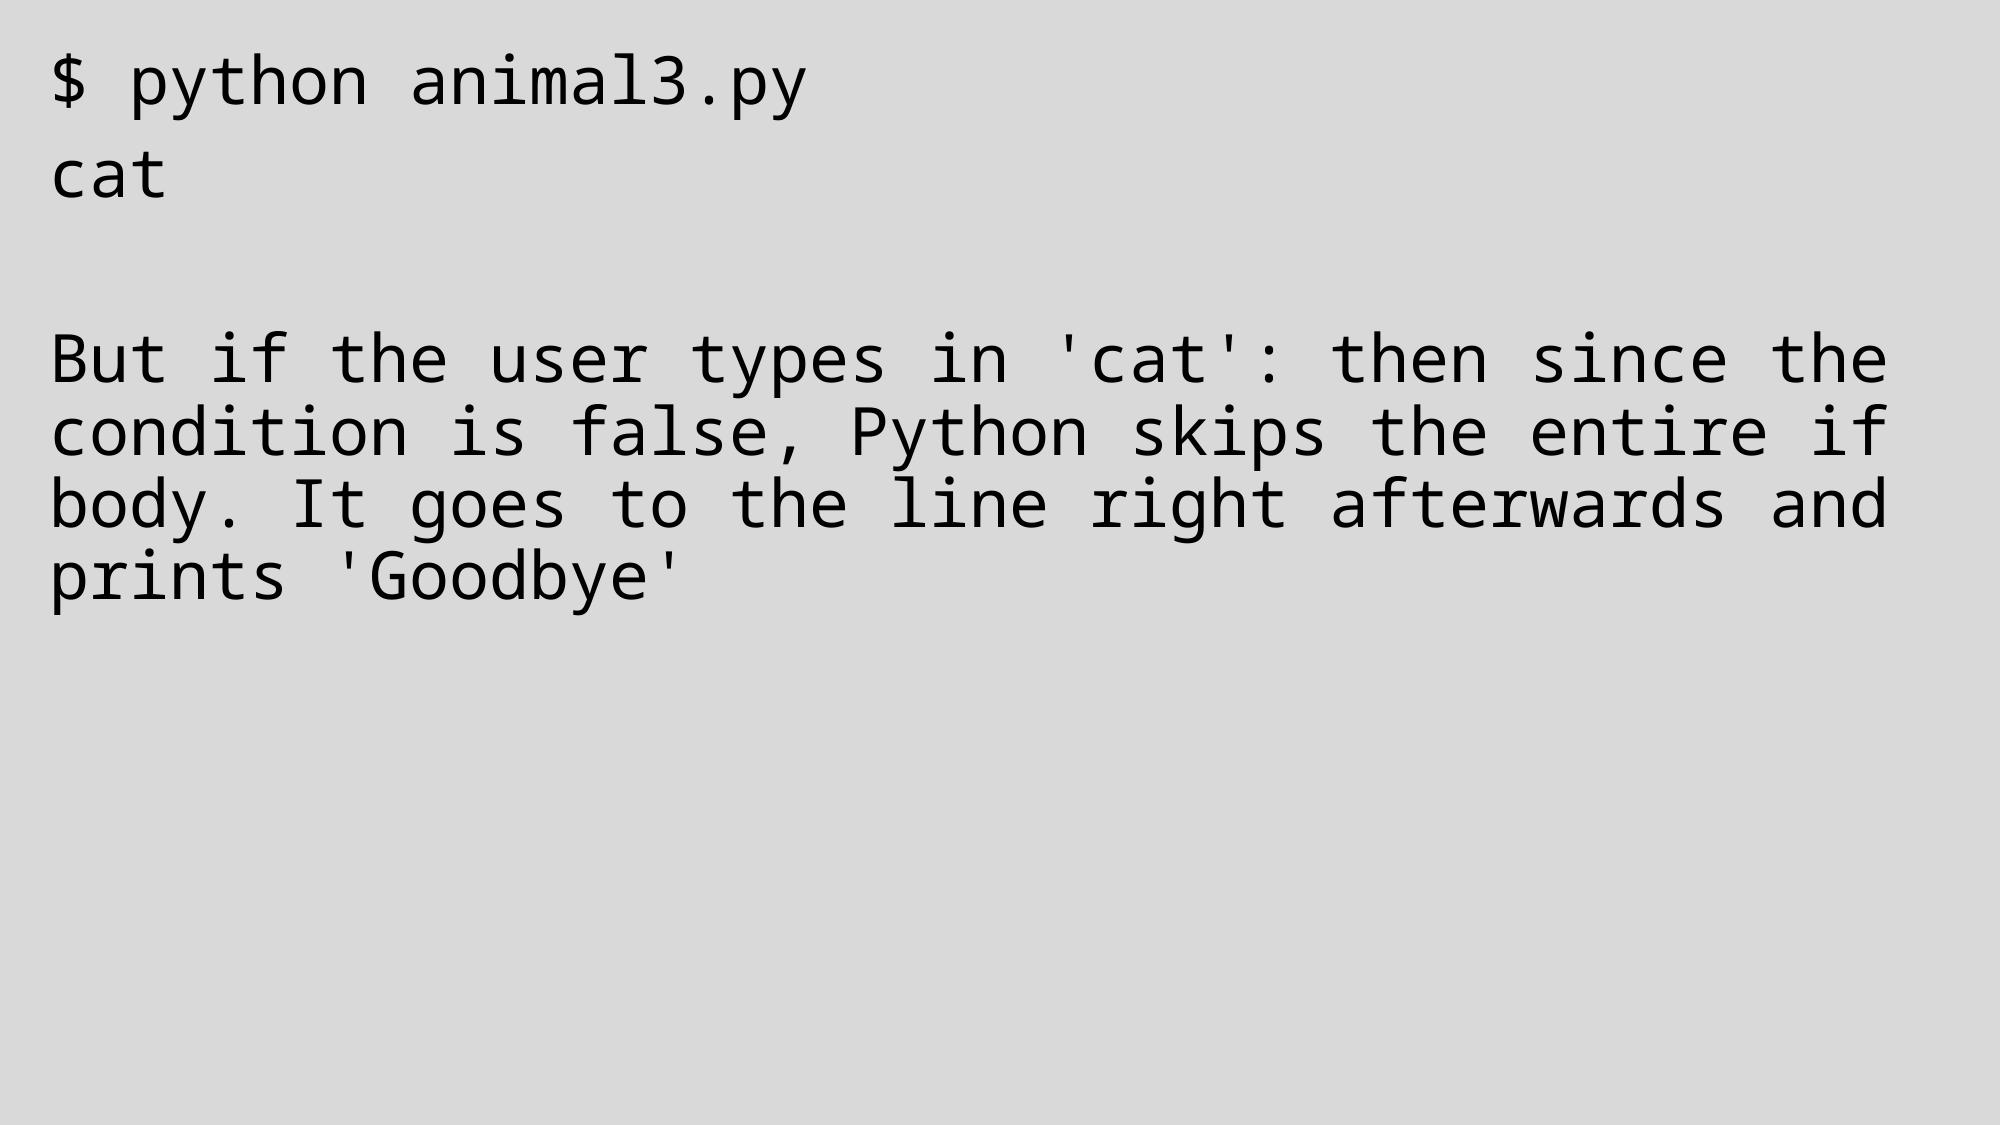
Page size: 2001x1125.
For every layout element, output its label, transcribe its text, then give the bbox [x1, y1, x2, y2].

list $ python animal3.py cat But if the user types in 'cat': then since the condition is false, Python skips the entire if body. It goes to the line right afterwards and prints 'Goodbye' [34, 39, 1972, 1103]
